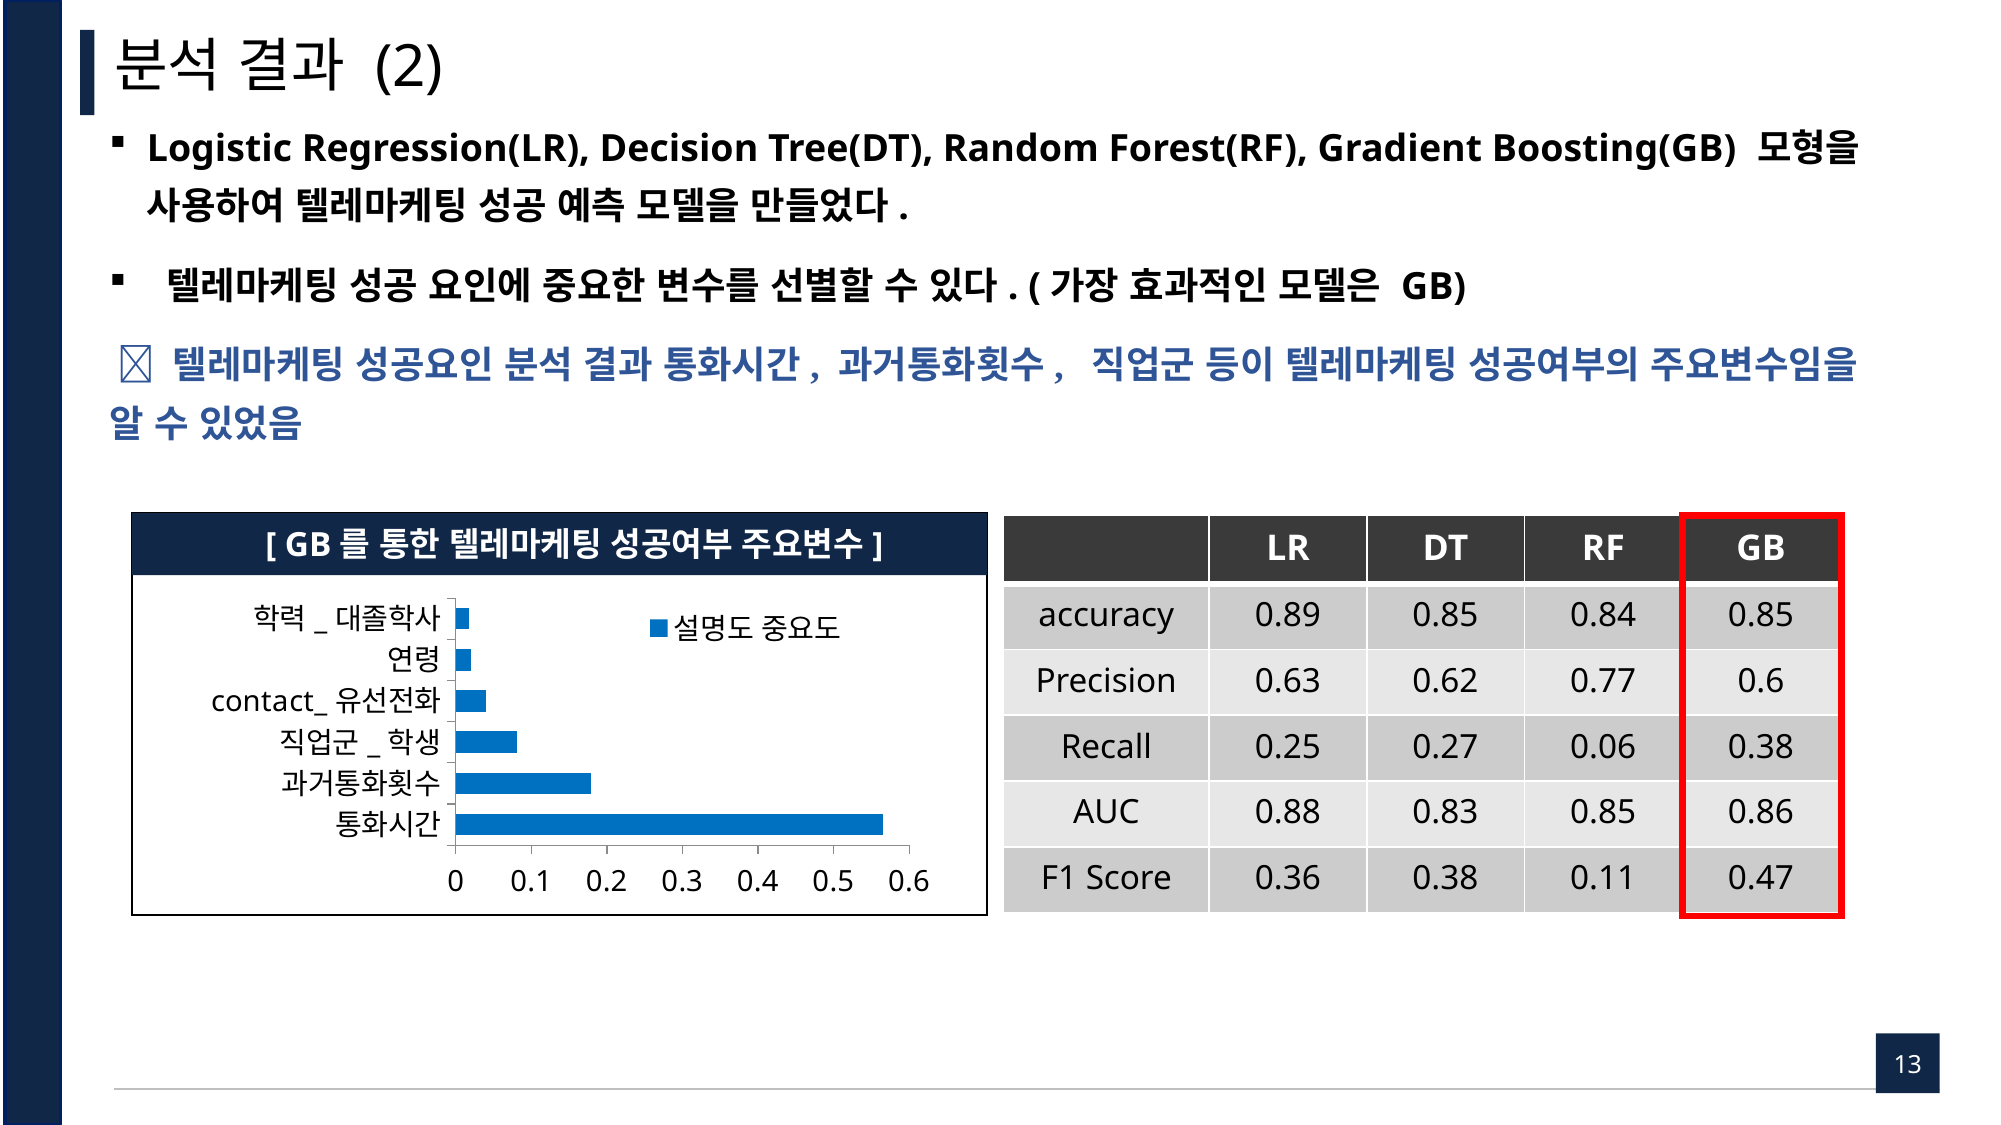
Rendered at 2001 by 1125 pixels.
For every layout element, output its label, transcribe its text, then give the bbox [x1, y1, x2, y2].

text_box 분석 결과 (2) [114, 35, 1961, 99]
slide_number 13 [1875, 1090, 1940, 1094]
table_cell 0.25 [1210, 716, 1366, 780]
table_header LR [1210, 516, 1366, 581]
list Logistic Regression(LR), Decision Tree(DT), Random Forest(RF), Gradient Boosting(GB) 모형을 사용하여 텔레마케팅 성공 예측 모델을 만들었다. 텔레마케팅 성공 요인에 중요한 변수를 선별할 수 있다. (가장 효과적인 모델은 GB)  텔레마케팅 성공요인 분석 결과 통화시간, 과거통화횟수, 직업군 등이 텔레마케팅 성공여부의 주요변수임을 알 수 있었음 [94, 103, 1904, 276]
table_cell 0.88 [1210, 782, 1366, 846]
table_cell 0.38 [1368, 848, 1524, 912]
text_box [131, 513, 1118, 919]
table_cell 0.63 [1210, 650, 1366, 714]
table_cell 0.85 [1368, 587, 1524, 649]
table_cell accuracy [1118, 587, 1208, 649]
table_cell Recall [1118, 716, 1208, 780]
text_box [5, 0, 61, 1125]
table_cell 0.89 [1210, 587, 1366, 649]
table_header DT [1368, 516, 1524, 581]
table_cell 0.77 [1525, 650, 1681, 714]
table_cell AUC [1118, 782, 1208, 846]
table_cell 0.27 [1368, 716, 1524, 780]
table_cell 0.85 [1525, 782, 1681, 846]
table_cell 0.62 [1368, 650, 1524, 714]
table_cell 0.11 [1525, 848, 1681, 912]
table_cell Precision [1118, 650, 1208, 714]
table_cell F1 Score [1118, 848, 1208, 912]
text_box [80, 29, 95, 116]
text_box [1682, 515, 1843, 917]
table_cell 0.83 [1368, 782, 1524, 846]
table_header RF [1525, 516, 1681, 581]
table_cell 0.84 [1525, 587, 1681, 649]
table_header [1118, 516, 1208, 581]
slide_number 13 [1875, 1033, 1940, 1089]
table_cell 0.36 [1210, 848, 1366, 912]
table_cell 0.06 [1525, 716, 1681, 780]
